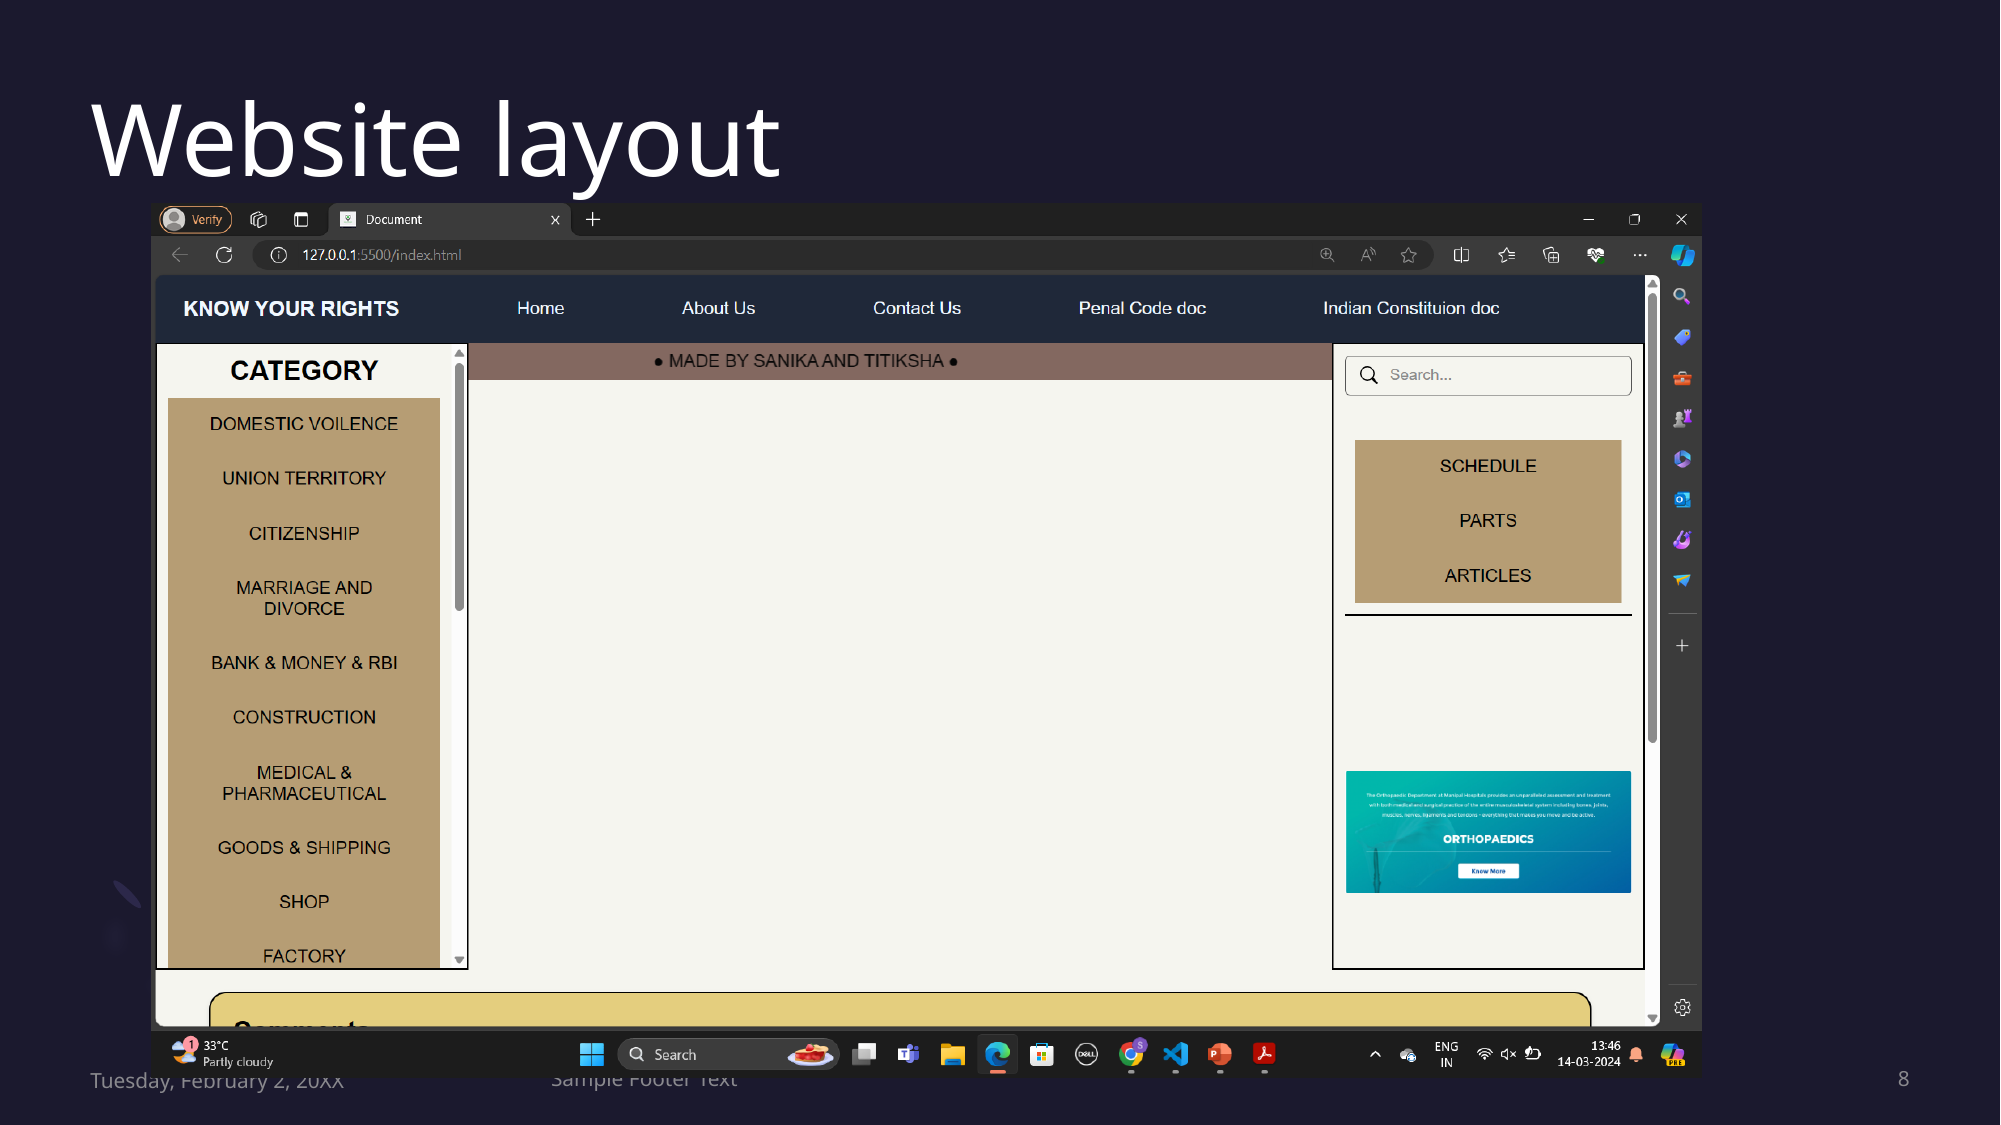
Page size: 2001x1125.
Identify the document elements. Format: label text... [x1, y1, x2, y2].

title Website layout [90, 90, 1910, 309]
footer Sample Footer Text [551, 1078, 1598, 1093]
slide_number 8 [1632, 1067, 1910, 1093]
picture [151, 203, 1702, 1078]
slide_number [90, 1067, 522, 1093]
